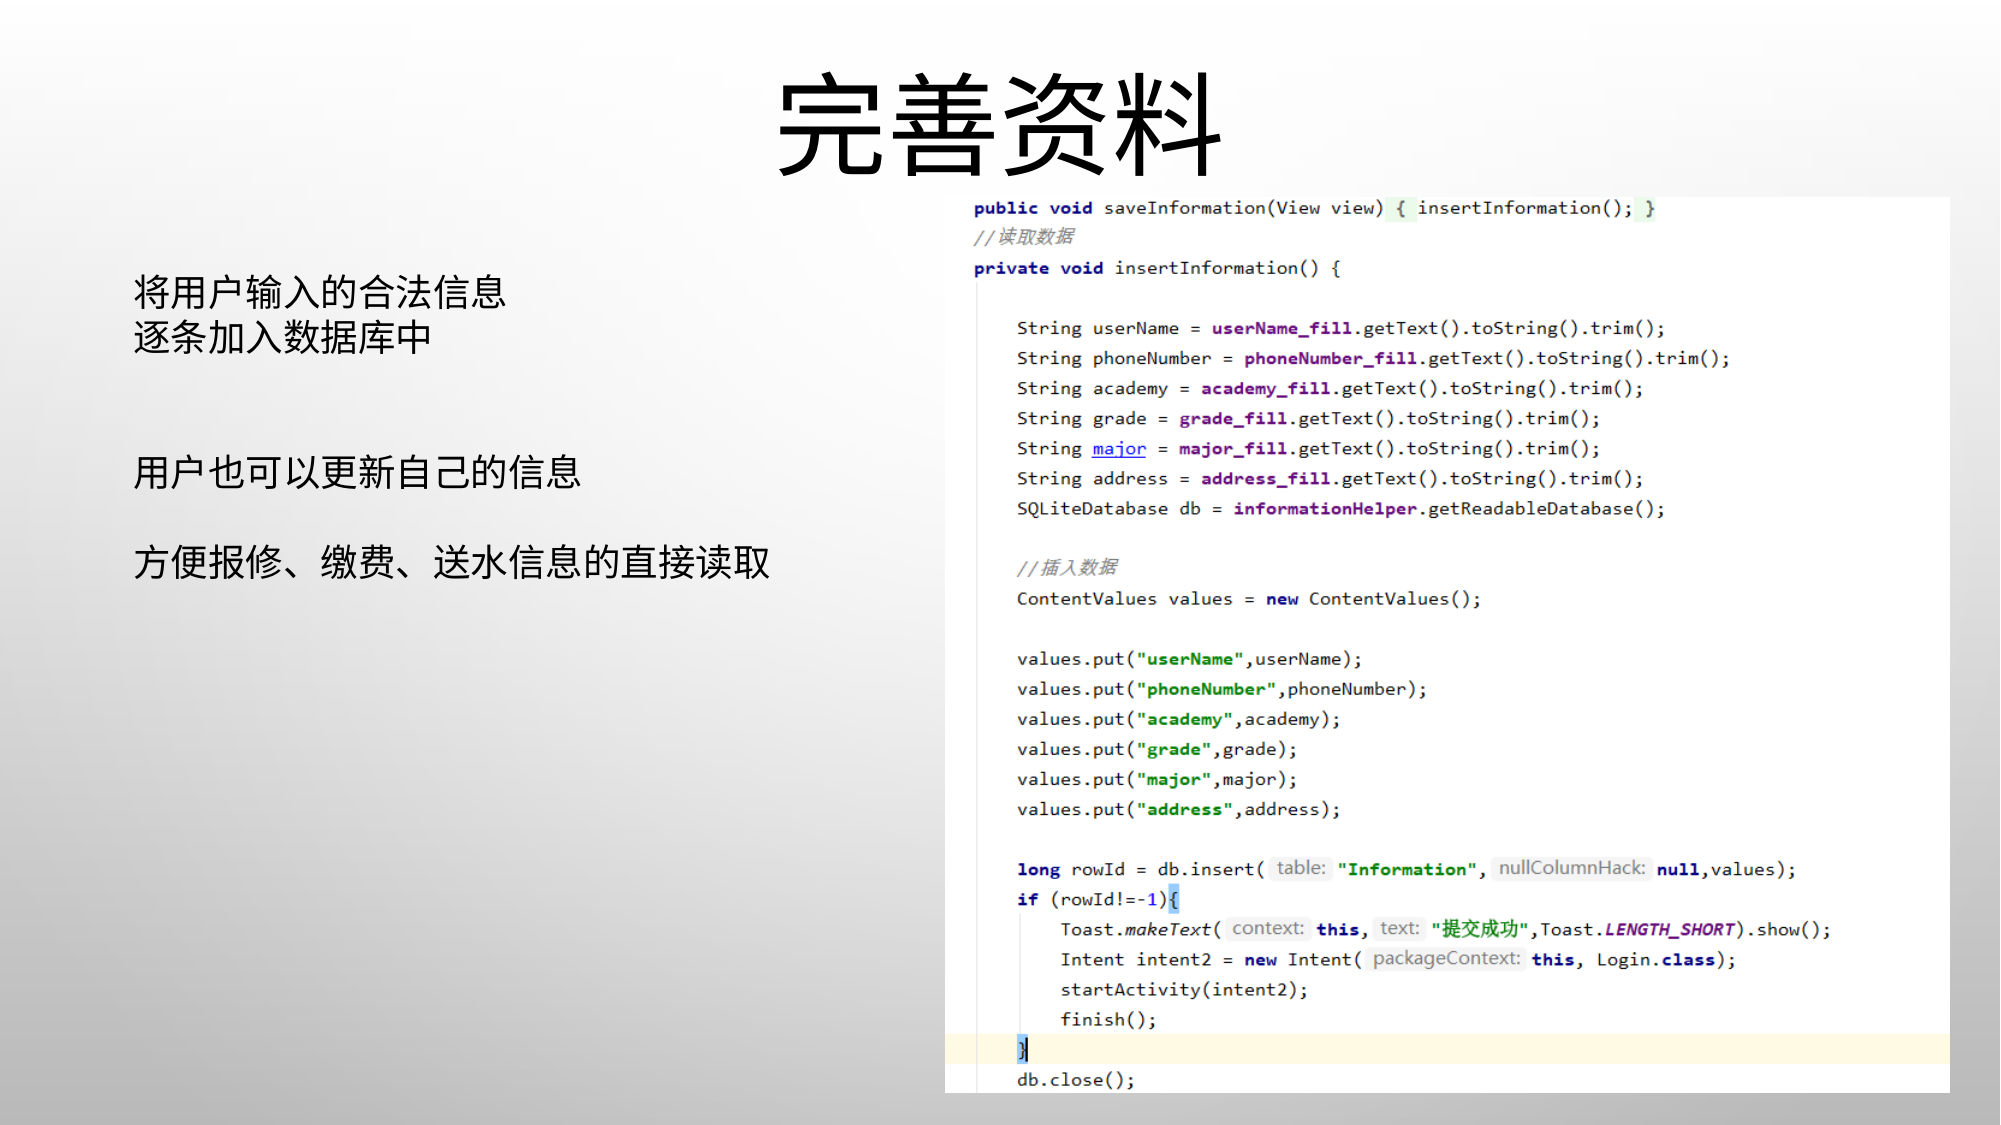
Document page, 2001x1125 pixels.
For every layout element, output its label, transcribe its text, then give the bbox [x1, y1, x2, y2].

text_box 将用户输入的合法信息 逐条加入数据库中 用户也可以更新自己的信息 方便报修、缴费、送水信息的直接读取 [118, 261, 786, 862]
title 完善资料 [149, 0, 1851, 262]
picture [0, 0, 2000, 1125]
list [945, 197, 1950, 1093]
